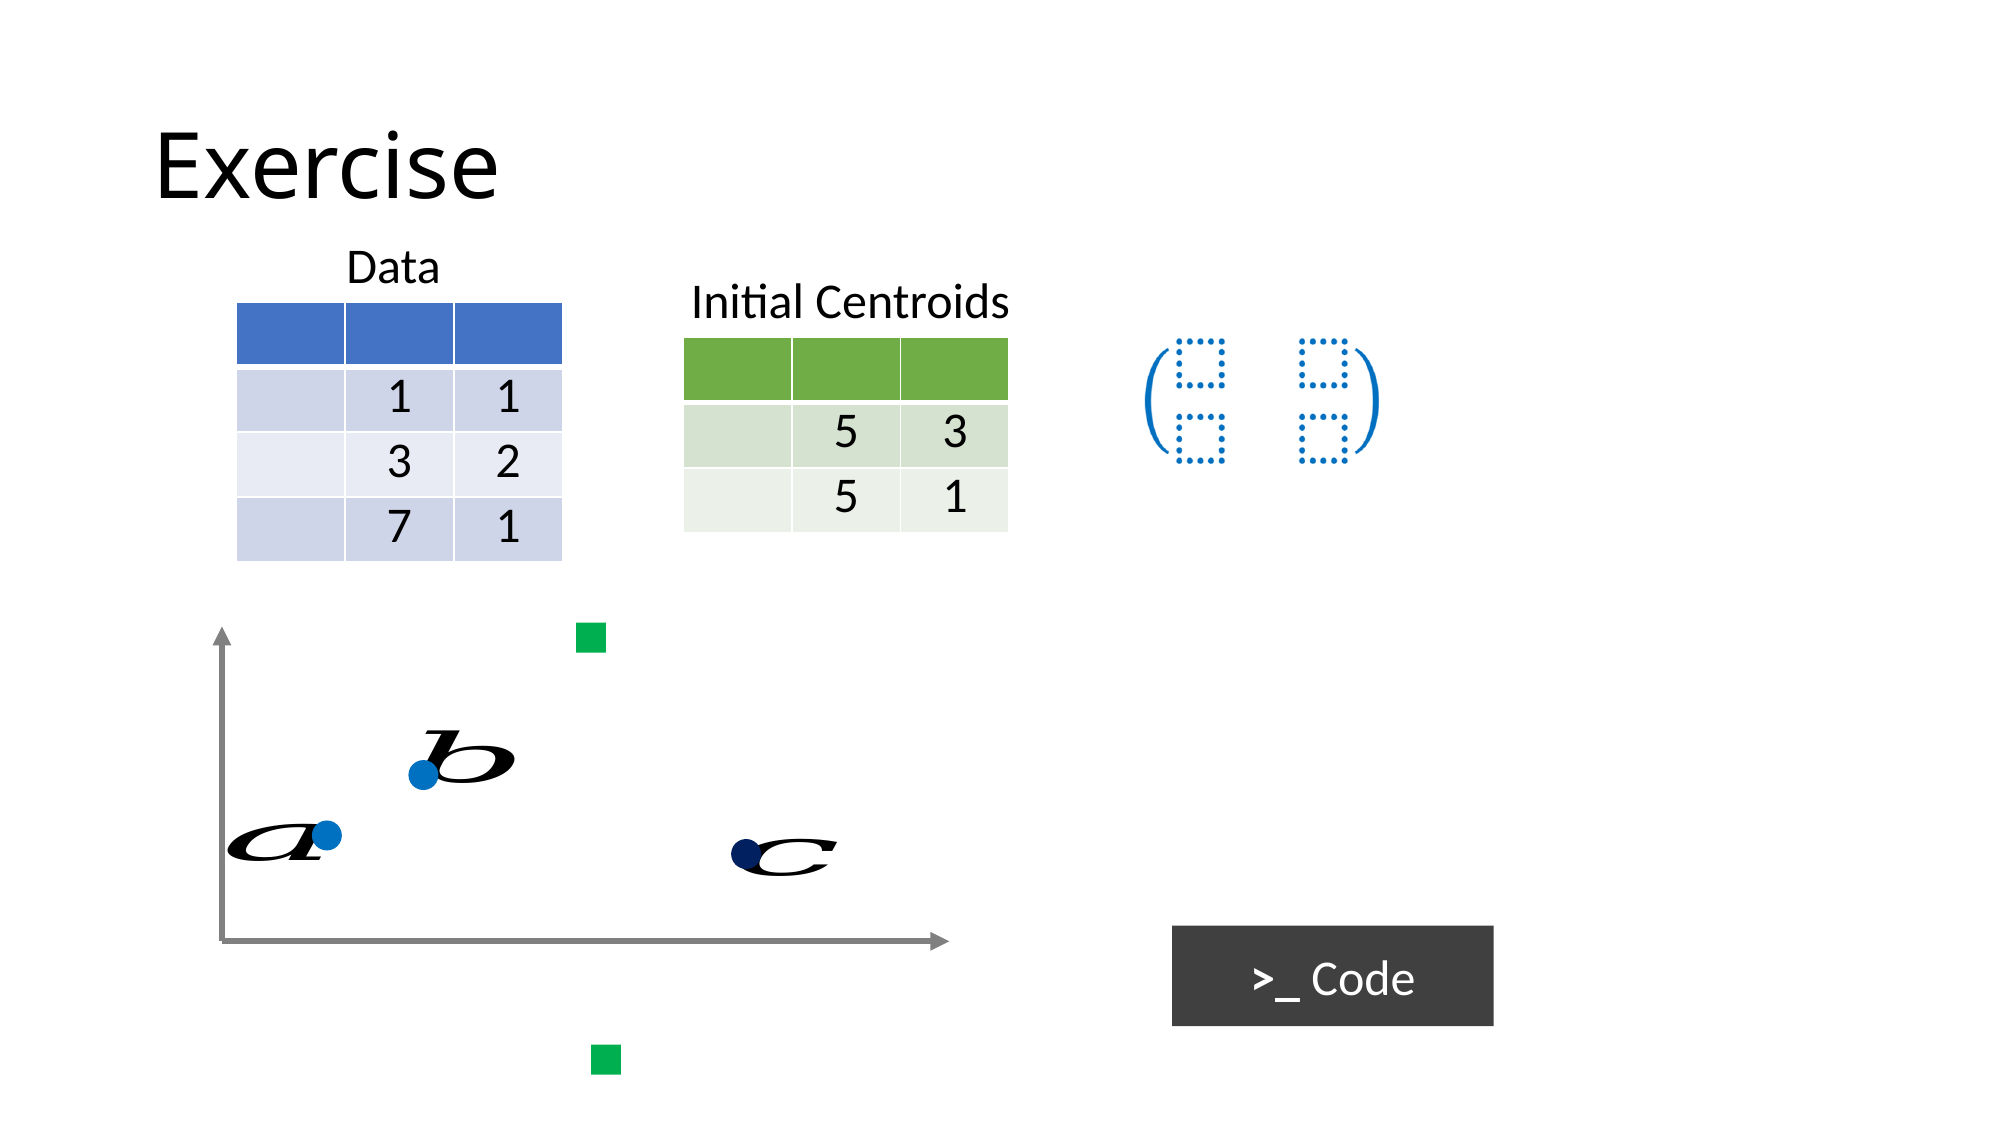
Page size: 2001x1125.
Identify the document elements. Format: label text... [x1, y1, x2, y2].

text_box [590, 1044, 622, 1076]
text_box >_ Code [1171, 924, 1495, 1027]
text_box [575, 622, 607, 626]
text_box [221, 626, 950, 942]
text_box Data [331, 226, 469, 302]
text_box Initial Centroids [676, 260, 1031, 336]
title Exercise [137, 59, 1863, 278]
picture [1136, 324, 1390, 471]
